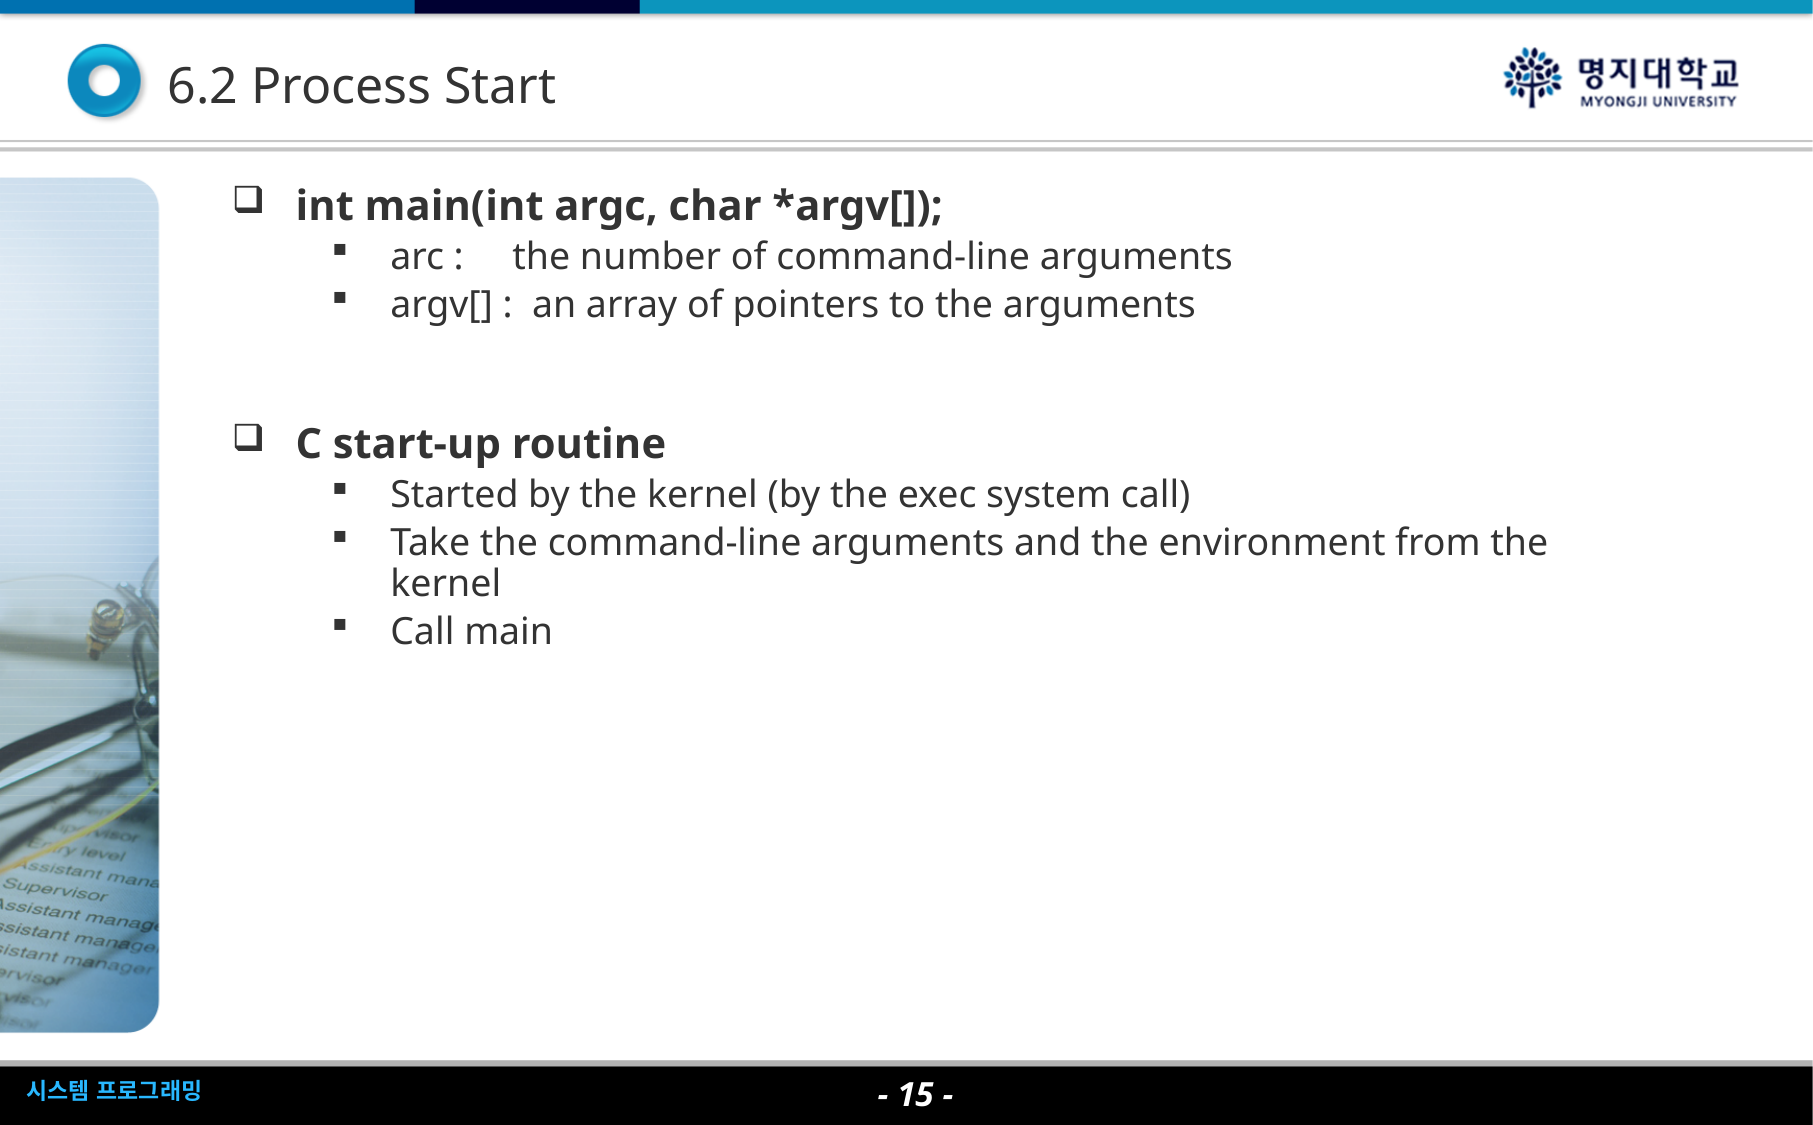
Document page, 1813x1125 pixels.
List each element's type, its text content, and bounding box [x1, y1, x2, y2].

picture [0, 0, 1813, 1125]
text_box - 15 - [819, 1065, 1012, 1125]
list int main(int argc, char *argv[]); arc : the number of command-line arguments argv[] : an array of pointers to the arguments C start-up routine Started by the kernel (by the exec system call) Take the command-line arguments and the environment from the kernel Call main [214, 175, 1680, 611]
title 6.2 Process Start [150, 37, 1798, 130]
